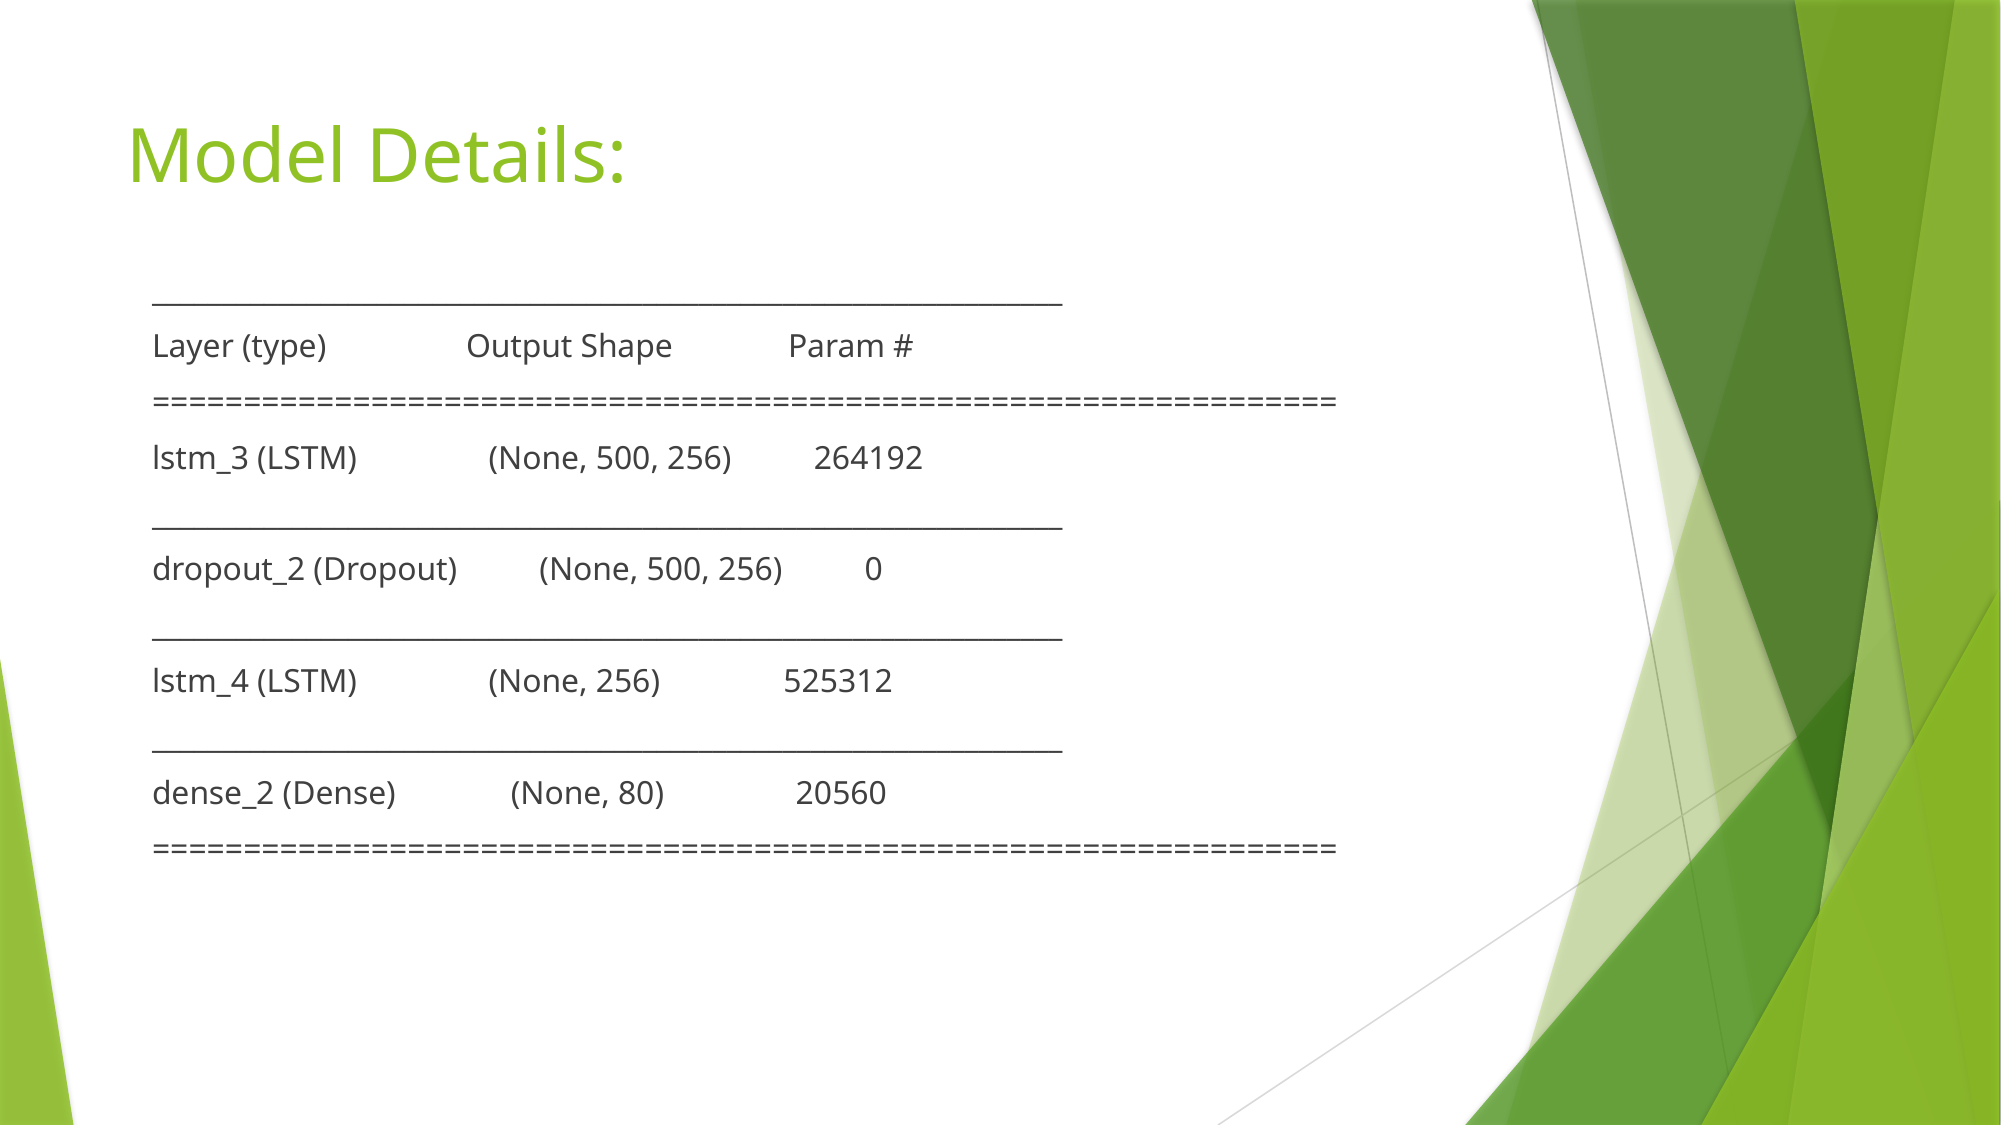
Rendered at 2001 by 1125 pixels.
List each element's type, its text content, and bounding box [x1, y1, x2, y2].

list _________________________________________________________________ Layer (type) Output Shape Param # ================================================================= lstm_3 (LSTM) (None, 500, 256) 264192 _________________________________________________________________ dropout_2 (Dropout) (None, 500, 256) 0 _________________________________________________________________ lstm_4 (LSTM) (None, 256) 525312 _________________________________________________________________ dense_2 (Dense) (None, 80) 20560 ================================================================= [137, 262, 1385, 882]
title Model Details: [111, 99, 1522, 317]
